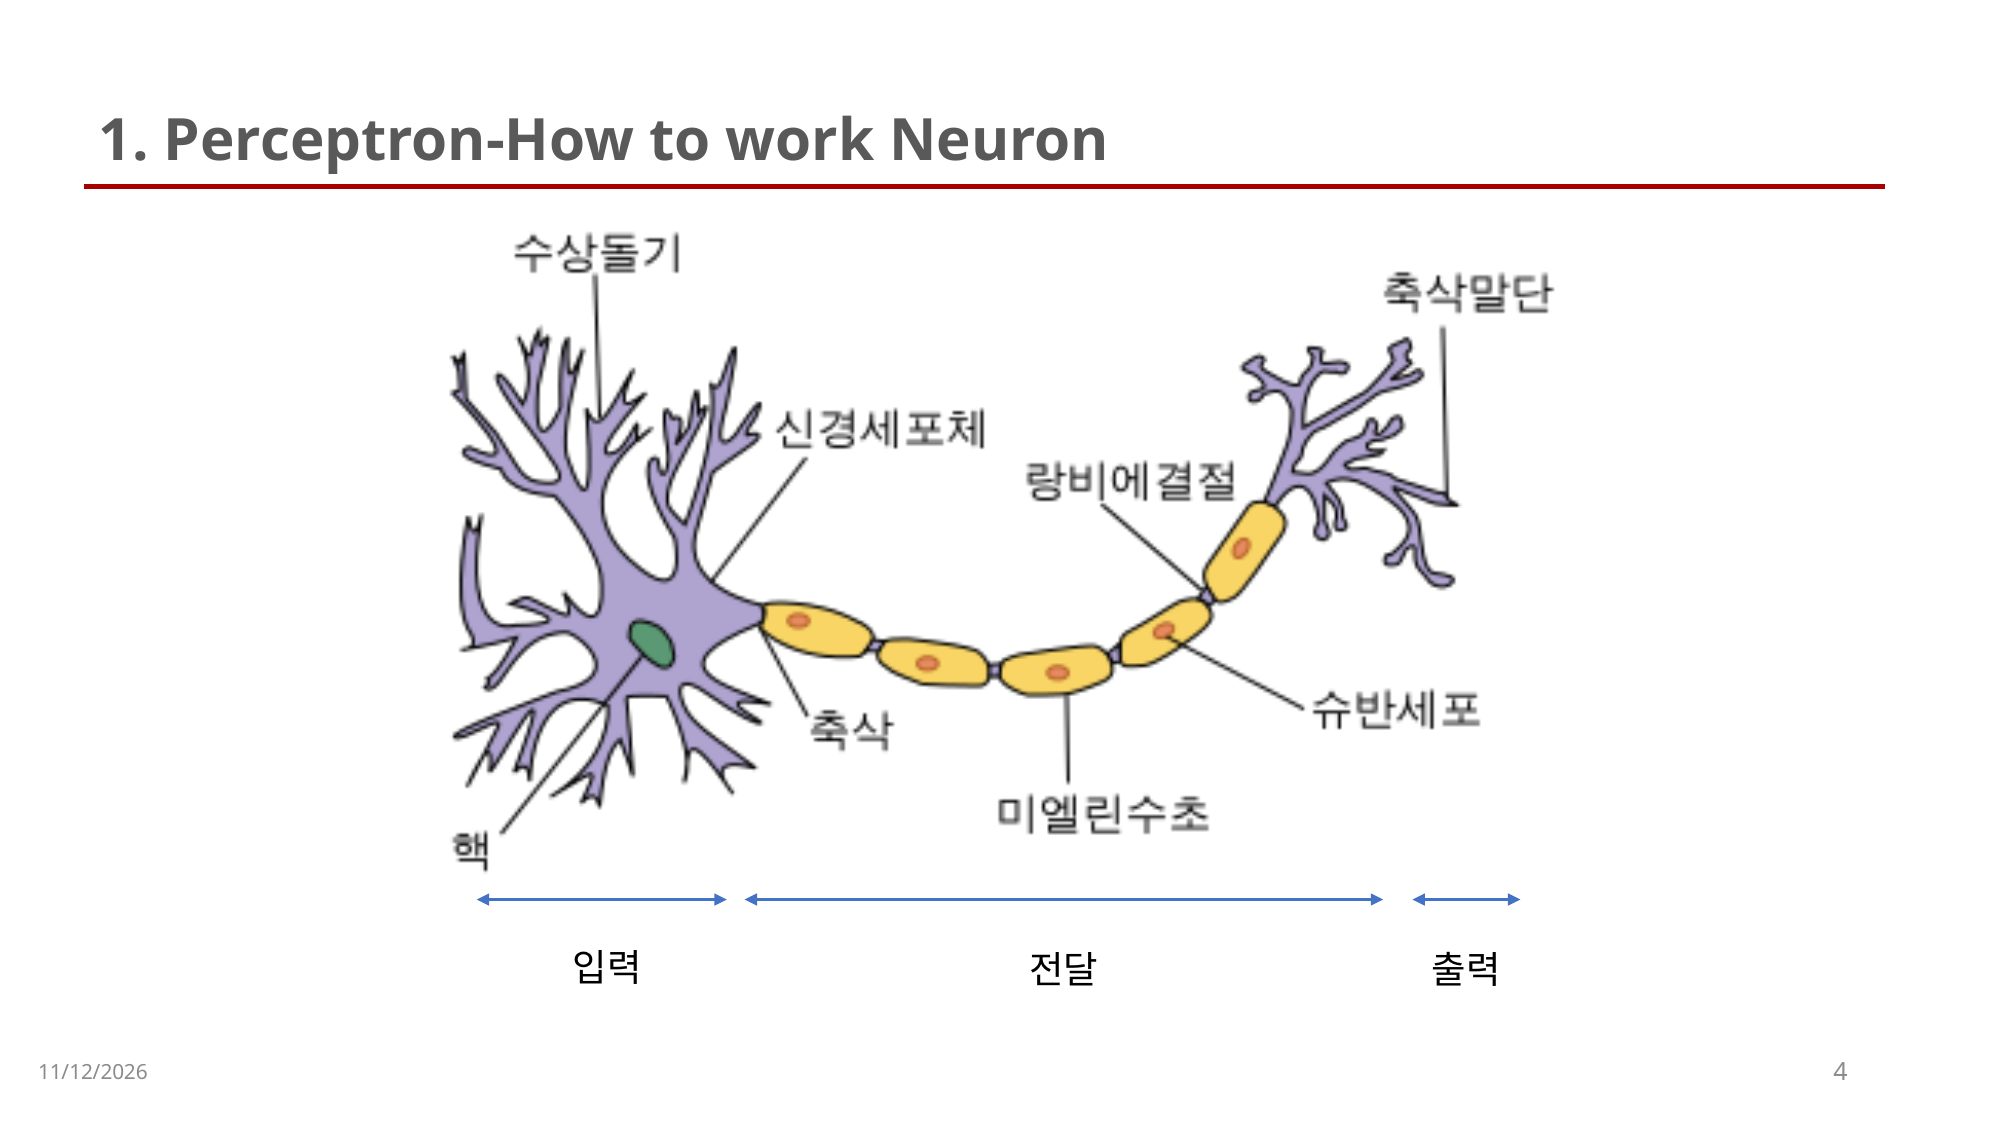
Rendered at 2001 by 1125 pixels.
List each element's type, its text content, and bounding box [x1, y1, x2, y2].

picture [368, 218, 1601, 881]
text_box 1. Perceptron-How to work Neuron [84, 94, 1145, 180]
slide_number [23, 1042, 474, 1103]
text_box 입력 [508, 936, 706, 997]
text_box 전달 [965, 938, 1162, 998]
slide_number 4 [1412, 1042, 1863, 1103]
text_box 출력 [1368, 938, 1565, 998]
